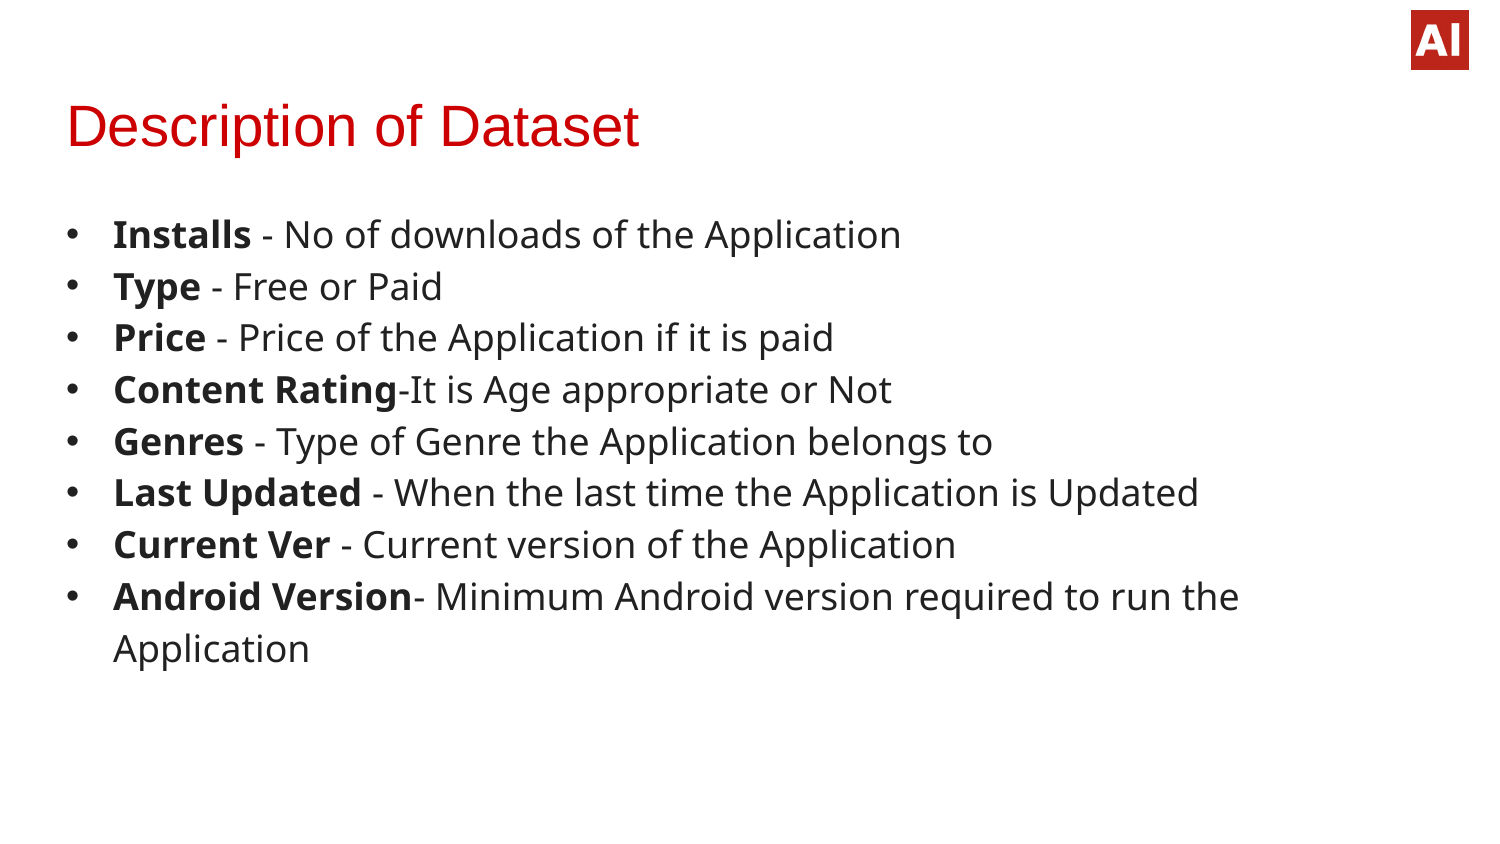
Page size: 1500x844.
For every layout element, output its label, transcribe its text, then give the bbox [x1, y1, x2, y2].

list Installs - No of downloads of the Application Type - Free or Paid Price - Price of the Application if it is paid Content Rating-It is Age appropriate or Not Genres - Type of Genre the Application belongs to Last Updated - When the last time the Application is Updated Current Ver - Current version of the Application Android Version- Minimum Android version required to run the Application [51, 189, 1449, 750]
title Description of Dataset [51, 72, 1449, 167]
picture [1411, 10, 1469, 70]
